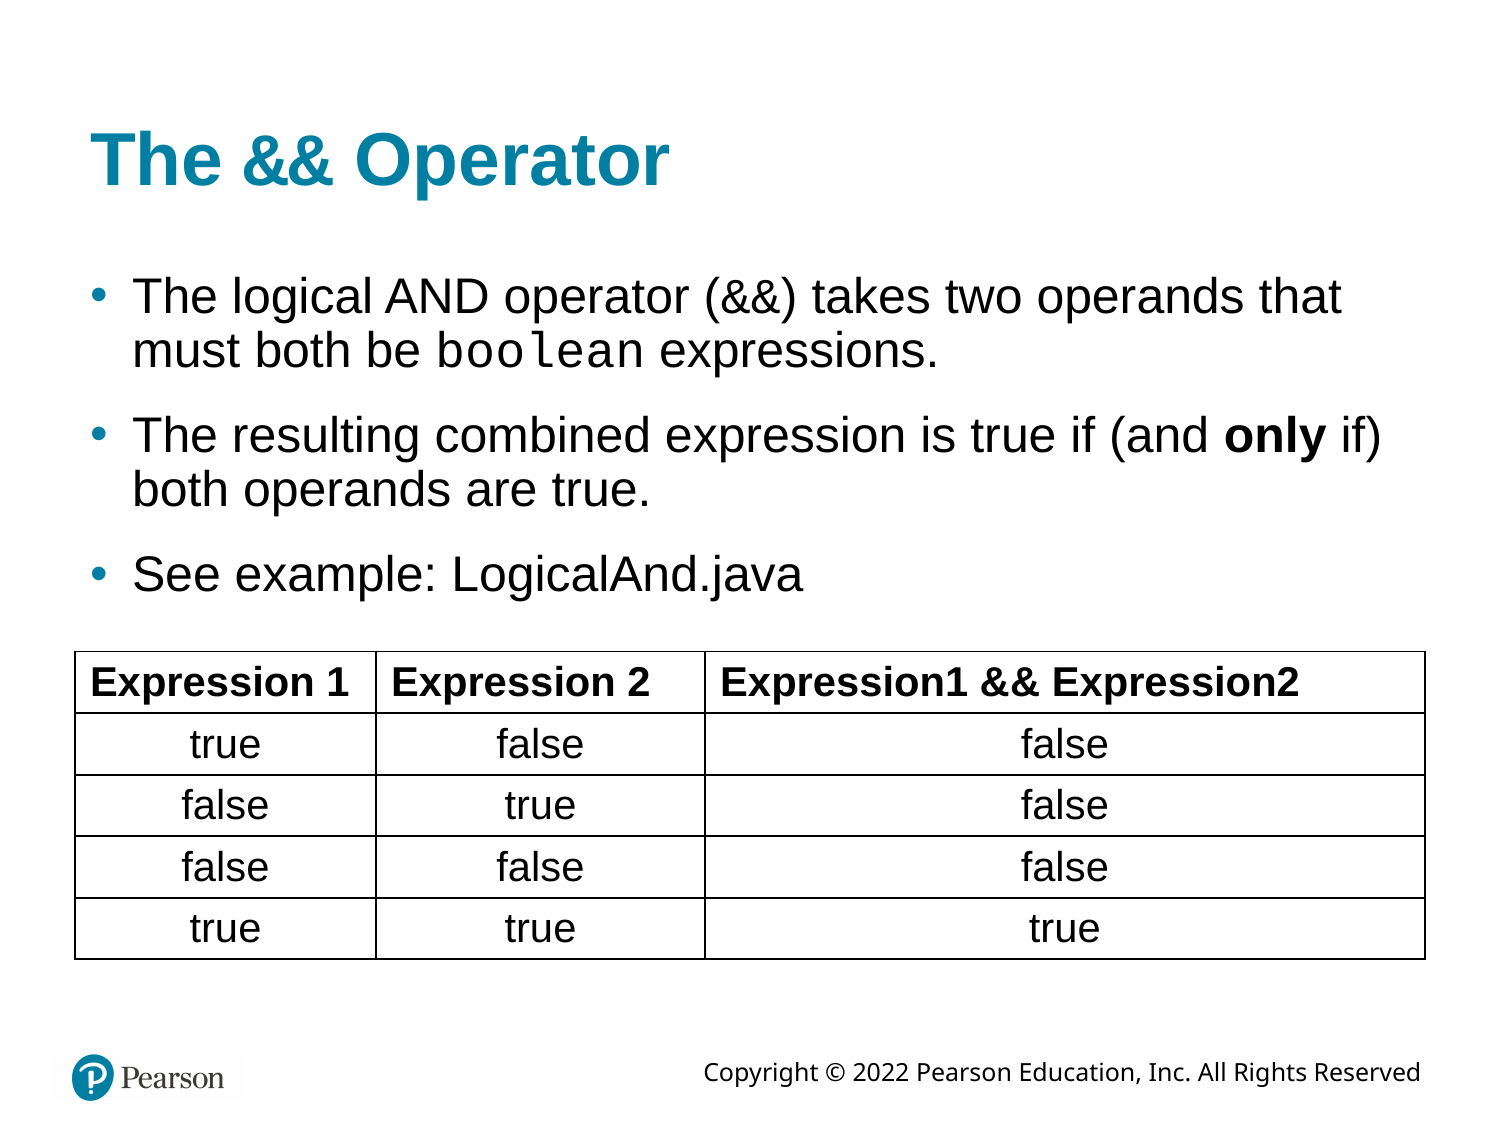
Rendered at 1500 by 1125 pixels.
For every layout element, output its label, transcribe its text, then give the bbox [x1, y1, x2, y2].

table_cell false [706, 714, 1424, 774]
table_cell false [706, 776, 1424, 835]
list The logical AND operator (&&) takes two operands that must both be boolean expressions. The resulting combined expression is true if (and only if) both operands are true. See example: LogicalAnd.java [75, 255, 1425, 616]
table_cell true [377, 776, 704, 835]
table_cell true [706, 899, 1424, 958]
table_cell false [377, 837, 704, 897]
table_cell true [76, 899, 375, 958]
table_cell false [377, 714, 704, 774]
table_header Expression 1 [76, 652, 375, 712]
table_cell true [377, 899, 704, 958]
title The && Operator [75, 35, 1425, 216]
table_cell true [76, 714, 375, 774]
table_cell false [706, 837, 1424, 897]
picture [51, 1053, 245, 1102]
table_cell false [76, 776, 375, 835]
table_header Expression1 && Expression2 [706, 652, 1424, 712]
table_header Expression 2 [377, 652, 704, 712]
table_cell false [76, 837, 375, 897]
